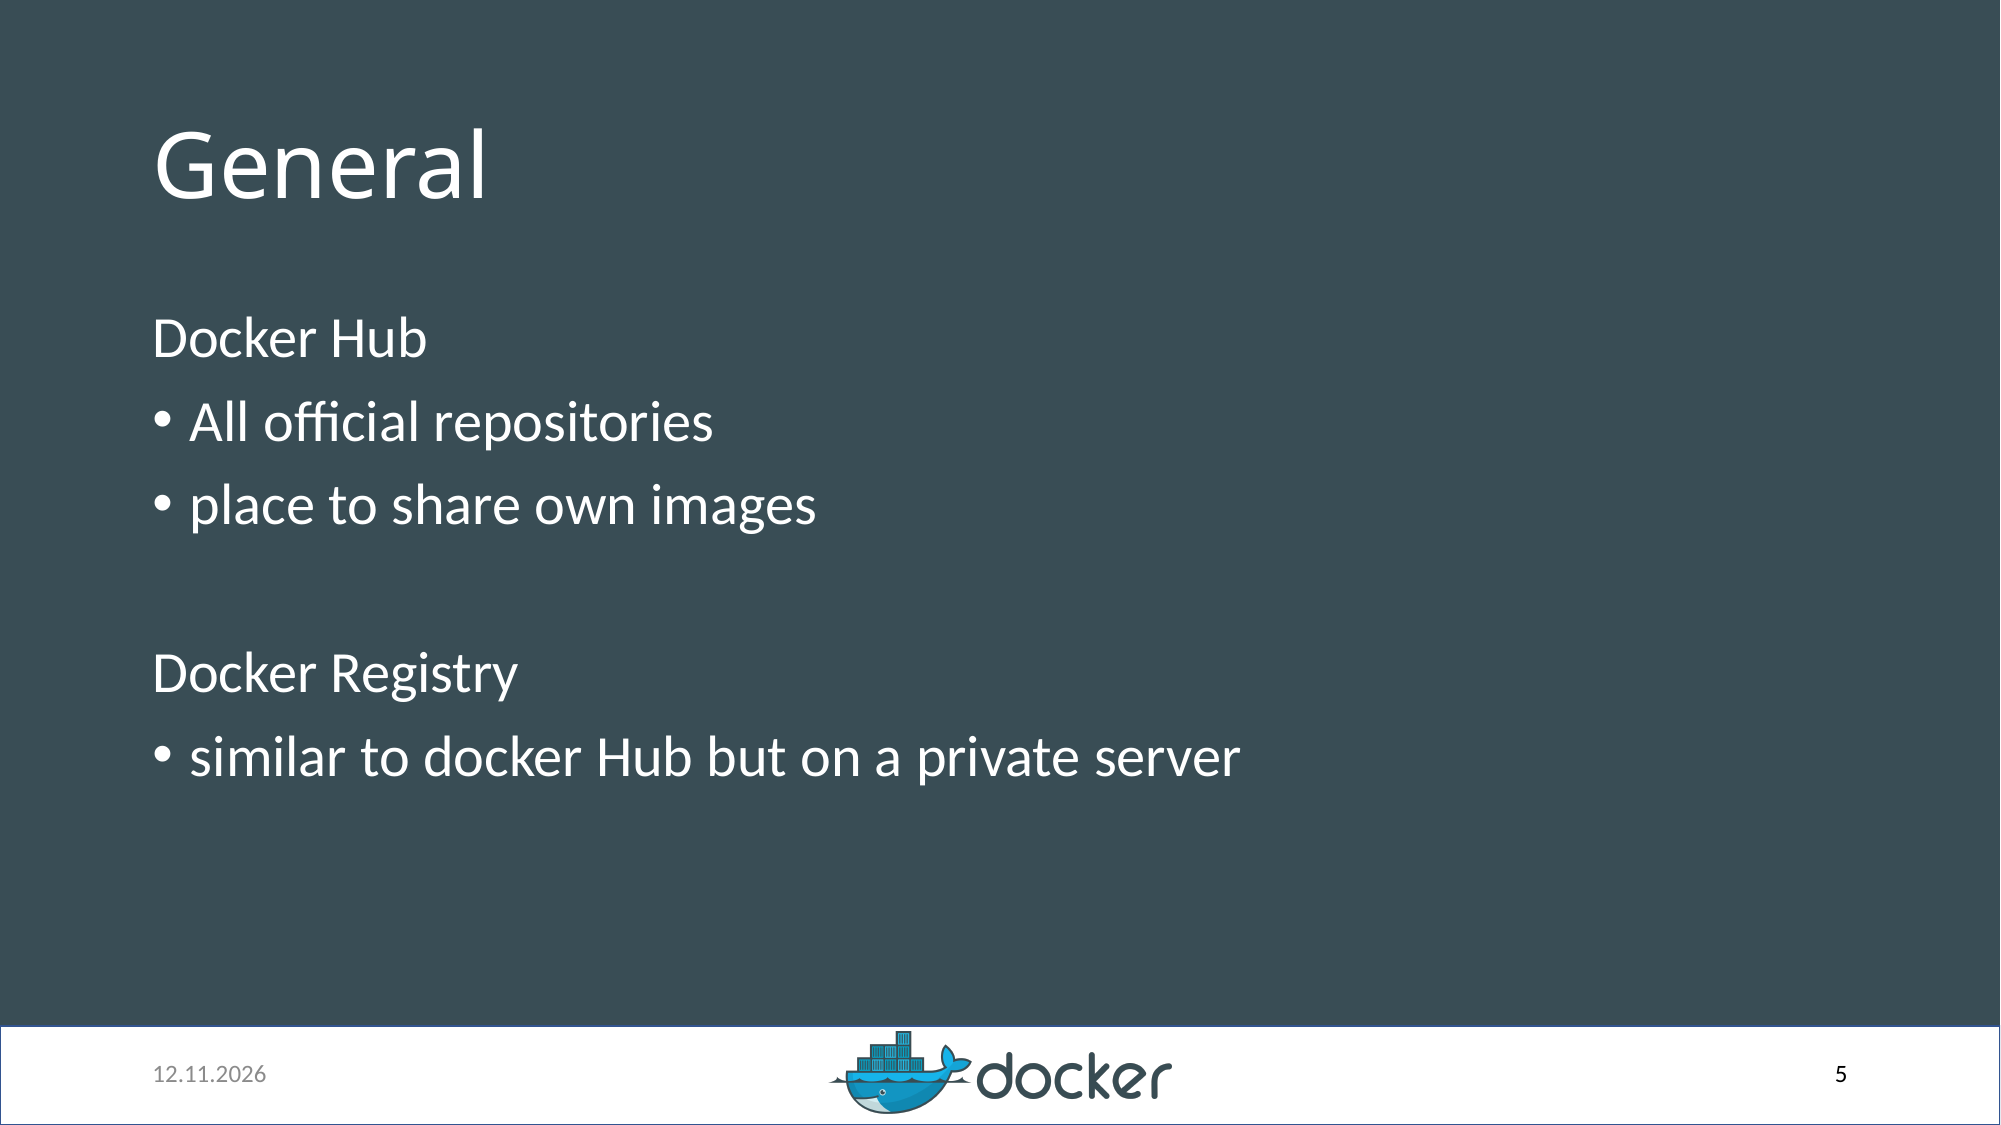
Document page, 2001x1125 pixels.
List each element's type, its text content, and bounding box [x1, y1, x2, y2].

slide_number 5 [1412, 1042, 1863, 1103]
picture [828, 1031, 1172, 1114]
list Docker Hub All official repositories place to share own images Docker Registry similar to docker Hub but on a private server [137, 299, 1863, 1014]
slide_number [137, 1042, 588, 1103]
title General [137, 59, 1863, 278]
